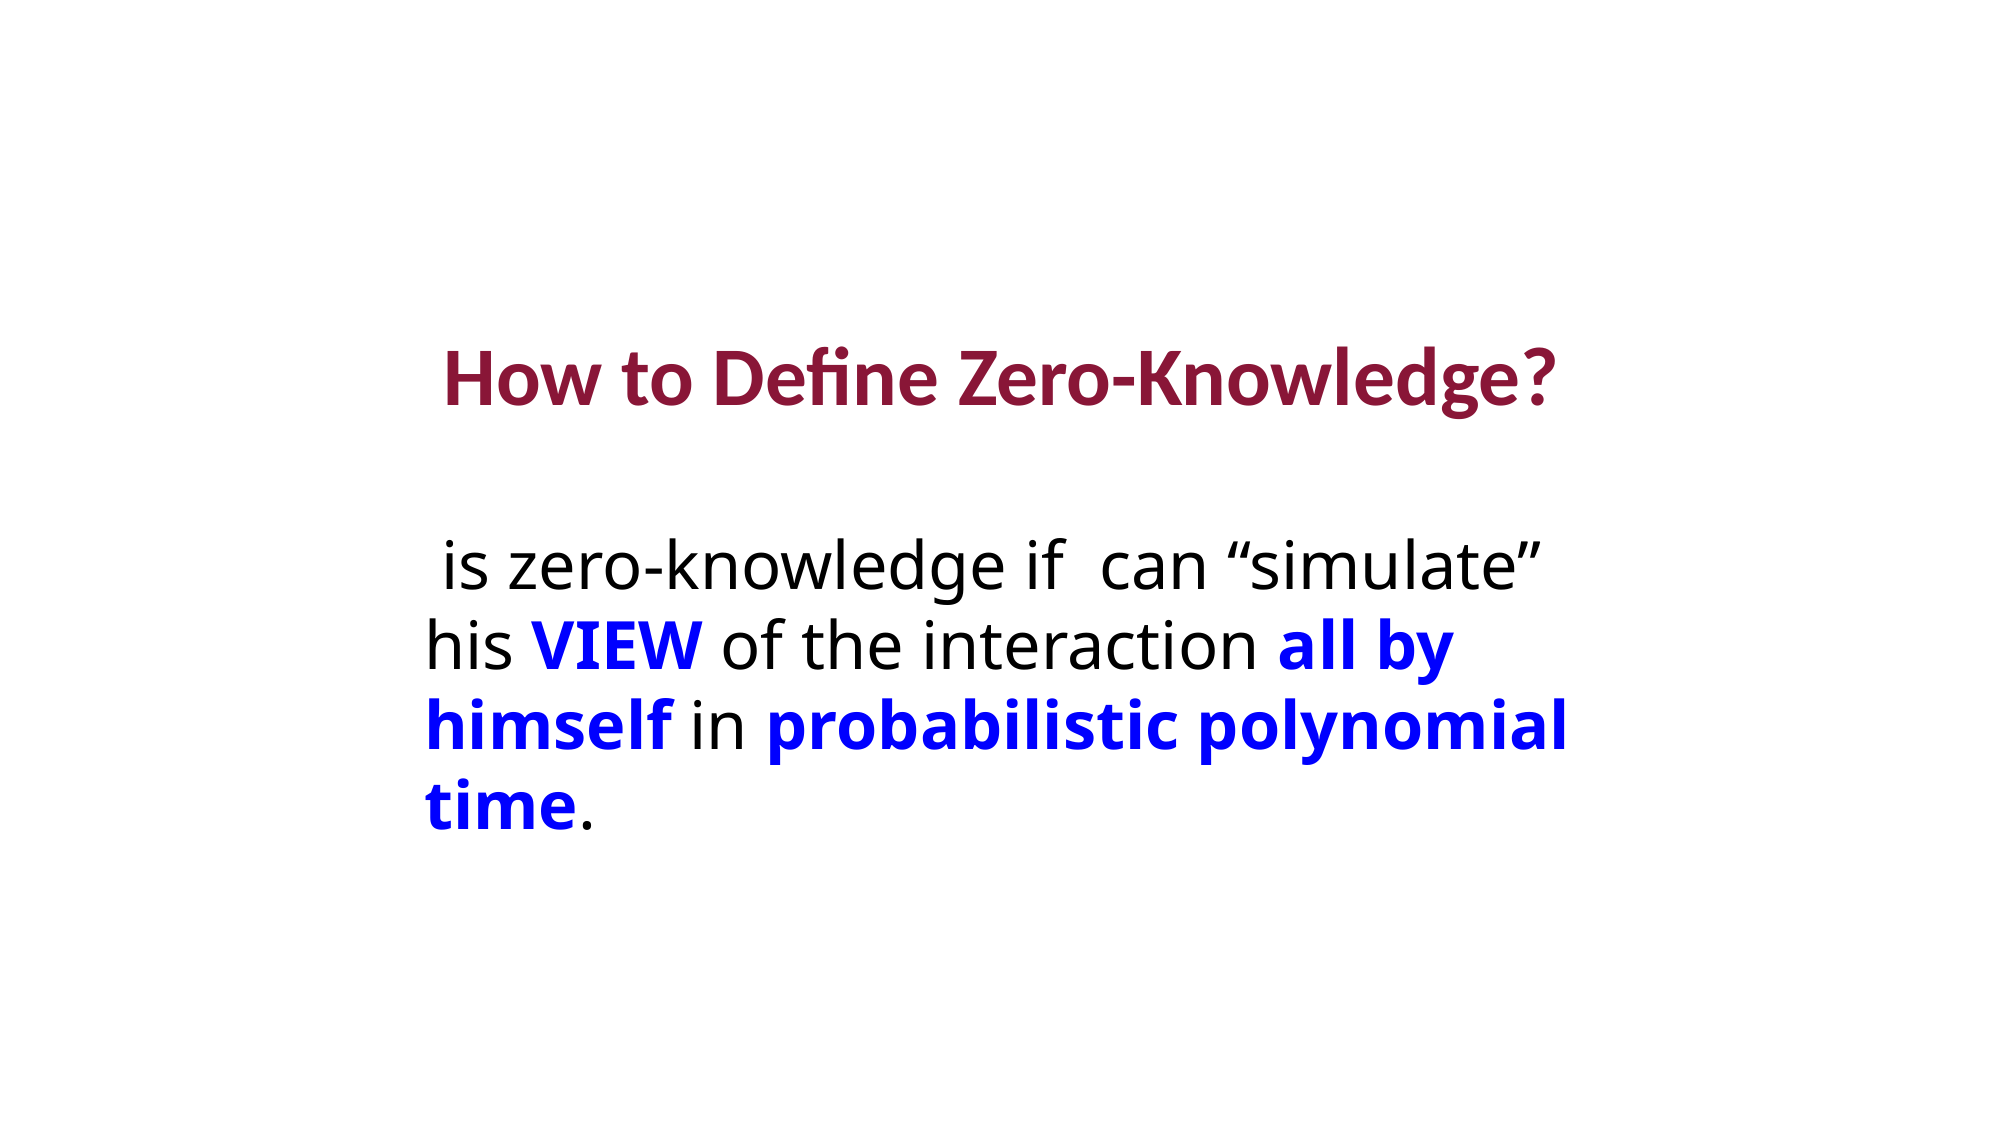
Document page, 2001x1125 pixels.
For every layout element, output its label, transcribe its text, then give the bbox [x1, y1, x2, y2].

text_box How to Define Zero-Knowledge? [253, 314, 1750, 445]
